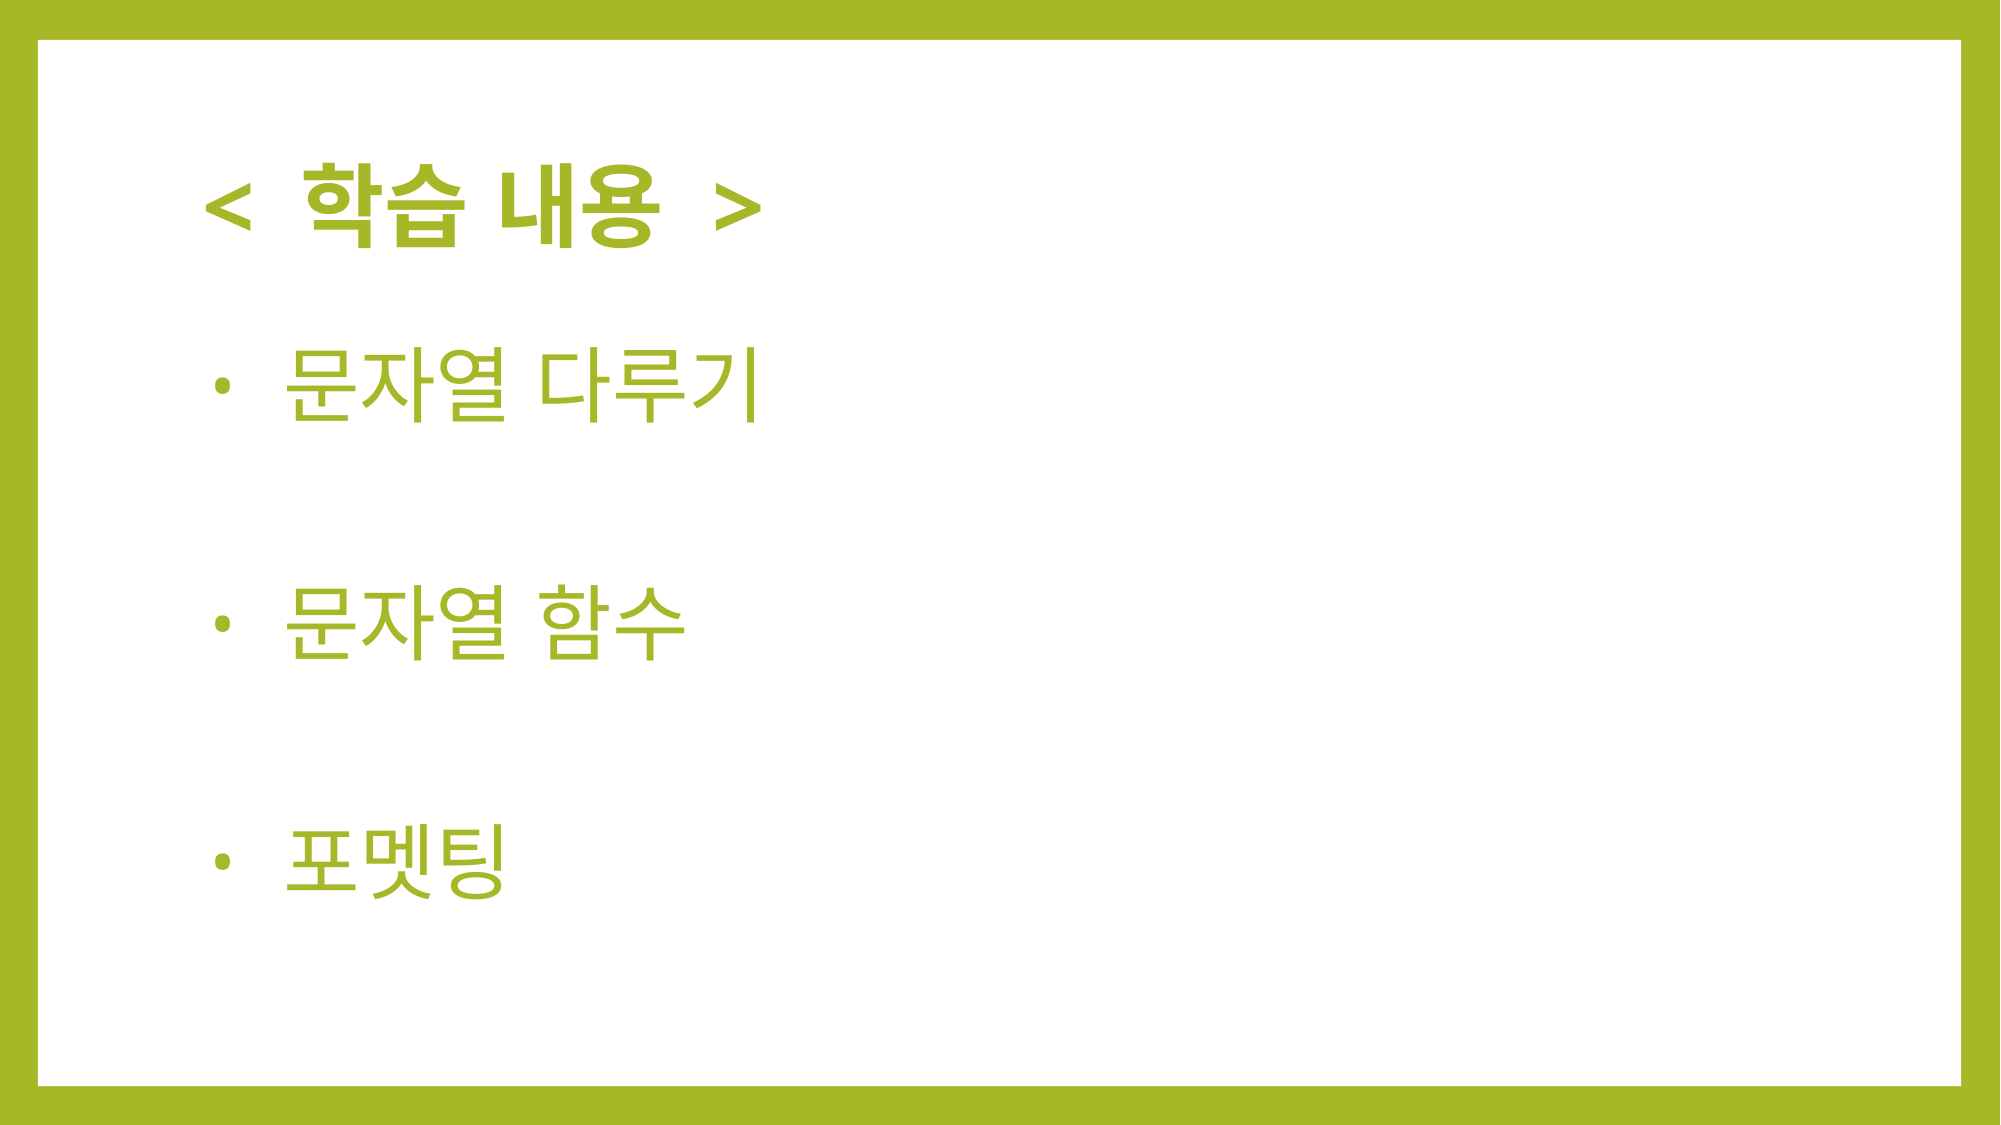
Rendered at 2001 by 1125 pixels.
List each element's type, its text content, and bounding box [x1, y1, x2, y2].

list 문자열 다루기 문자열 함수 포멧팅 [187, 337, 1808, 1000]
title < 학습 내용 > [187, 99, 1808, 323]
